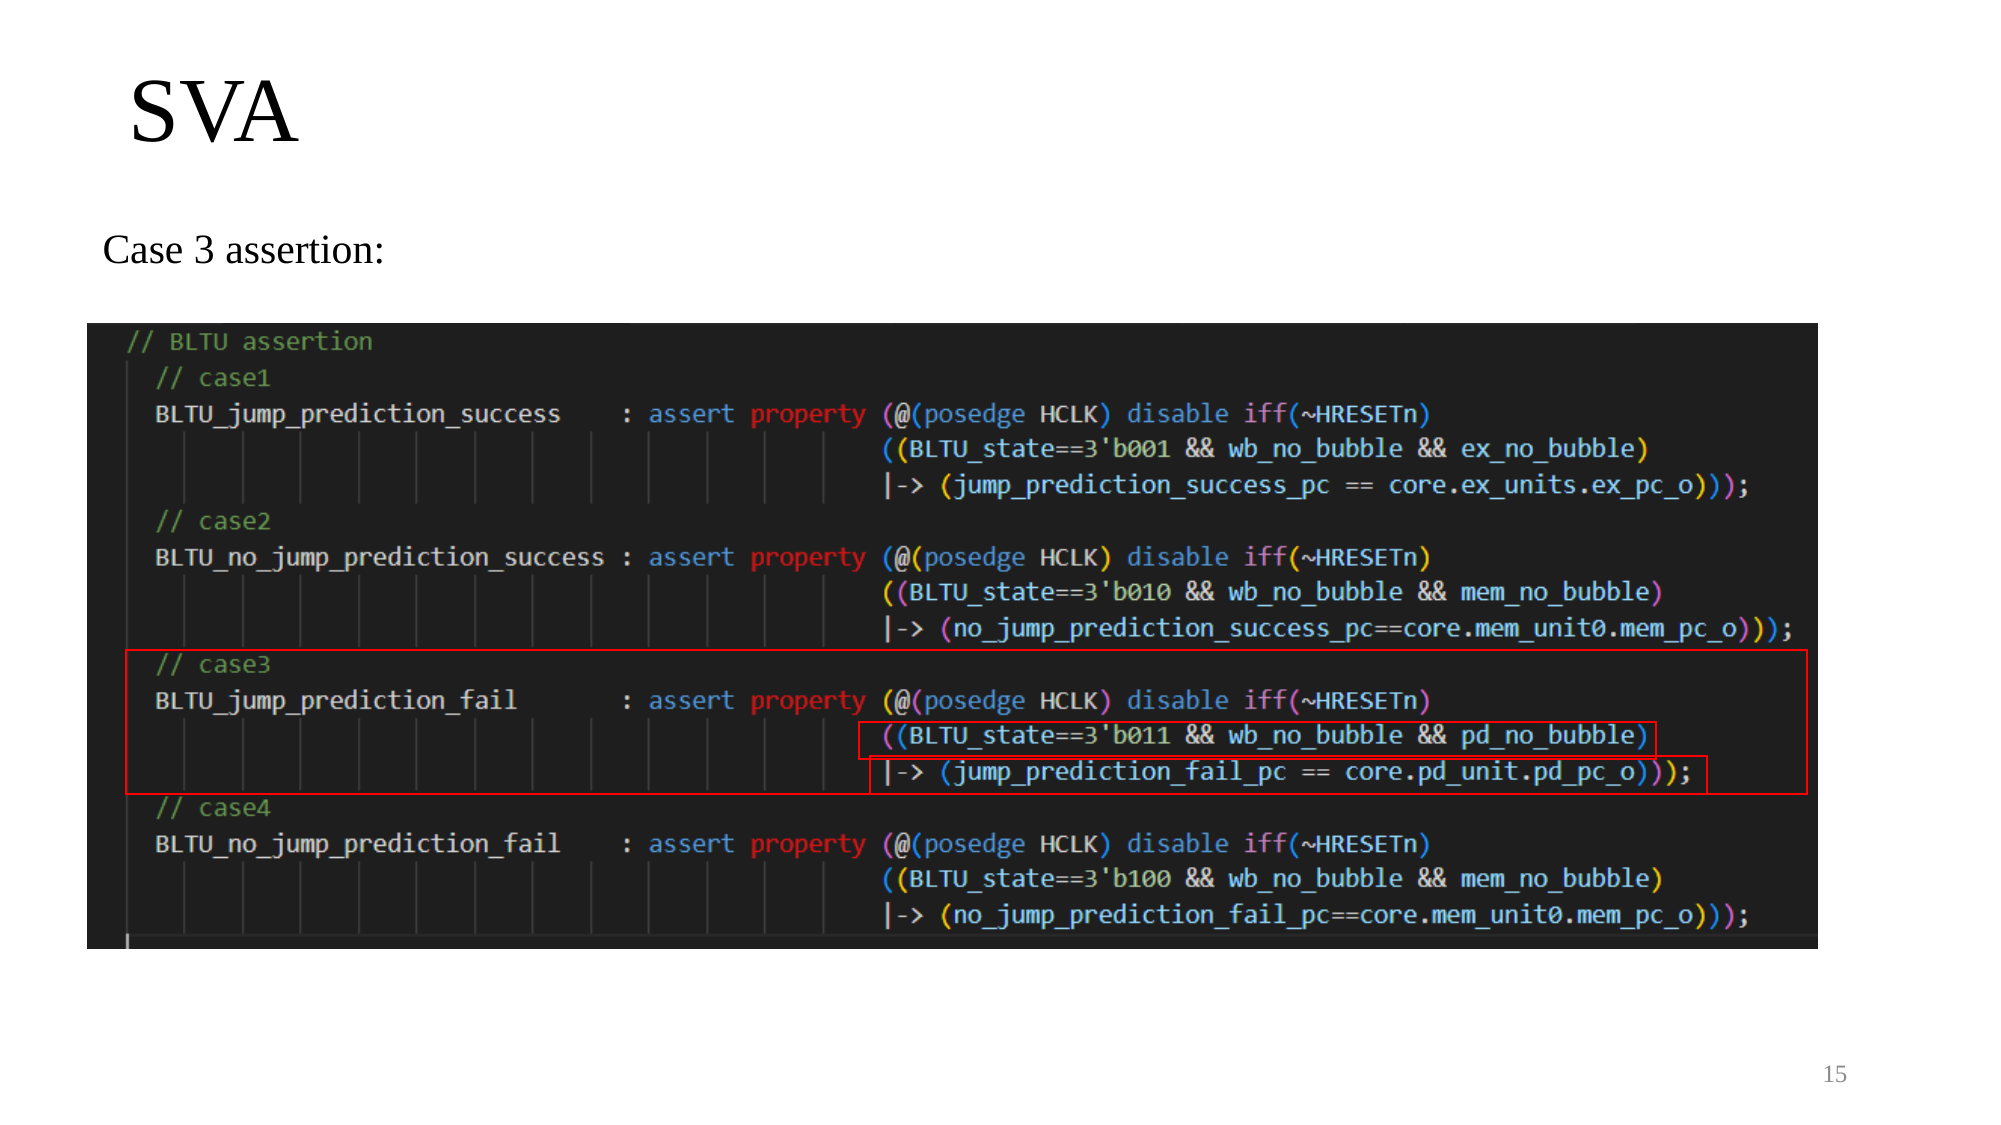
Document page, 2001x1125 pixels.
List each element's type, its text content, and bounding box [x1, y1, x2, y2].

title SVA [113, 3, 1838, 221]
picture [87, 323, 1818, 949]
slide_number 15 [1412, 1042, 1863, 1103]
list Case 3 assertion: [87, 214, 1370, 323]
